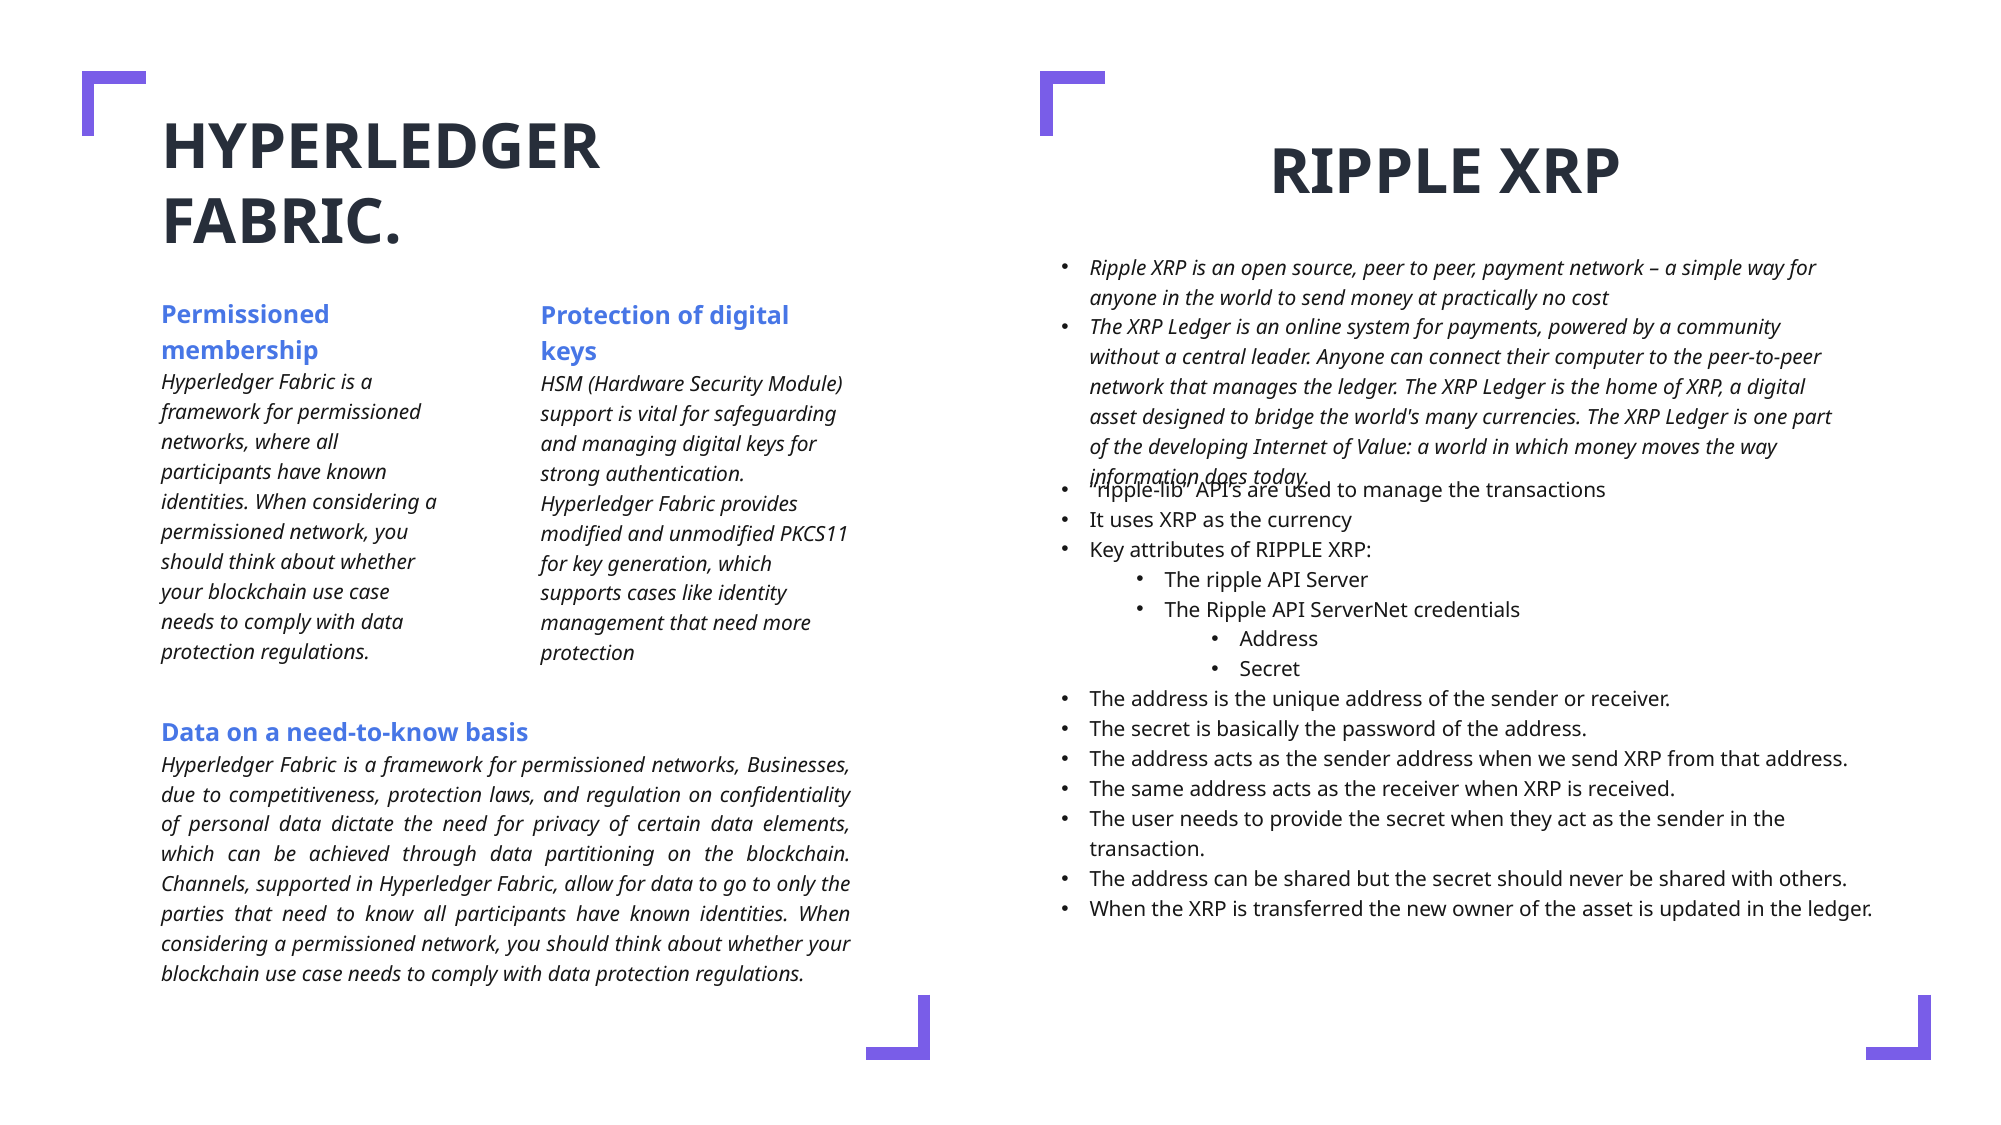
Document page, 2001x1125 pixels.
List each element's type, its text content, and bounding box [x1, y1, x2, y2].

text_box Protection of digital keys HSM (Hardware Security Module) support is vital for safeguarding and managing digital keys for strong authentication. Hyperledger Fabric provides modified and unmodified PKCS11 for key generation, which supports cases like identity management that need more protection [525, 286, 866, 673]
text_box [865, 994, 925, 1054]
text_box HYPERLEDGER FABRIC. [146, 98, 866, 264]
text_box “ripple-lib” API’s are used to manage the transactions It uses XRP as the currency Key attributes of RIPPLE XRP: The ripple API Server The Ripple API ServerNet credentials Address Secret The address is the unique address of the sender or receiver. The secret is basically the password of the address. The address acts as the sender address when we send XRP from that address. The same address acts as the receiver when XRP is received. The user needs to provide the secret when they act as the sender in the transaction. The address can be shared but the secret should never be shared with others. When the XRP is transferred the new owner of the asset is updated in the ledger. [1046, 464, 1893, 988]
text_box [1865, 994, 1925, 1054]
text_box Data on a need-to-know basis Hyperledger Fabric is a framework for permissioned networks, Businesses, due to competitiveness, protection laws, and regulation on confidentiality of personal data dictate the need for privacy of certain data elements, which can be achieved through data partitioning on the blockchain. Channels, supported in Hyperledger Fabric, allow for data to go to only the parties that need to know all participants have known identities. When considering a permissioned network, you should think about whether your blockchain use case needs to comply with data protection regulations. [146, 702, 866, 994]
text_box Permissioned membership Hyperledger Fabric is a framework for permissioned networks, where all participants have known identities. When considering a permissioned network, you should think about whether your blockchain use case needs to comply with data protection regulations. [146, 284, 452, 671]
text_box [87, 77, 147, 136]
text_box RIPPLE XRP [1106, 123, 1785, 214]
text_box Ripple XRP is an open source, peer to peer, payment network – a simple way for anyone in the world to send money at practically no cost The XRP Ledger is an online system for payments, powered by a community without a central leader. Anyone can connect their computer to the peer-to-peer network that manages the ledger. The XRP Ledger is the home of XRP, a digital asset designed to bridge the world's many currencies. The XRP Ledger is one part of the developing Internet of Value: a world in which money moves the way information does today. [1046, 241, 1866, 497]
text_box [1046, 77, 1106, 136]
